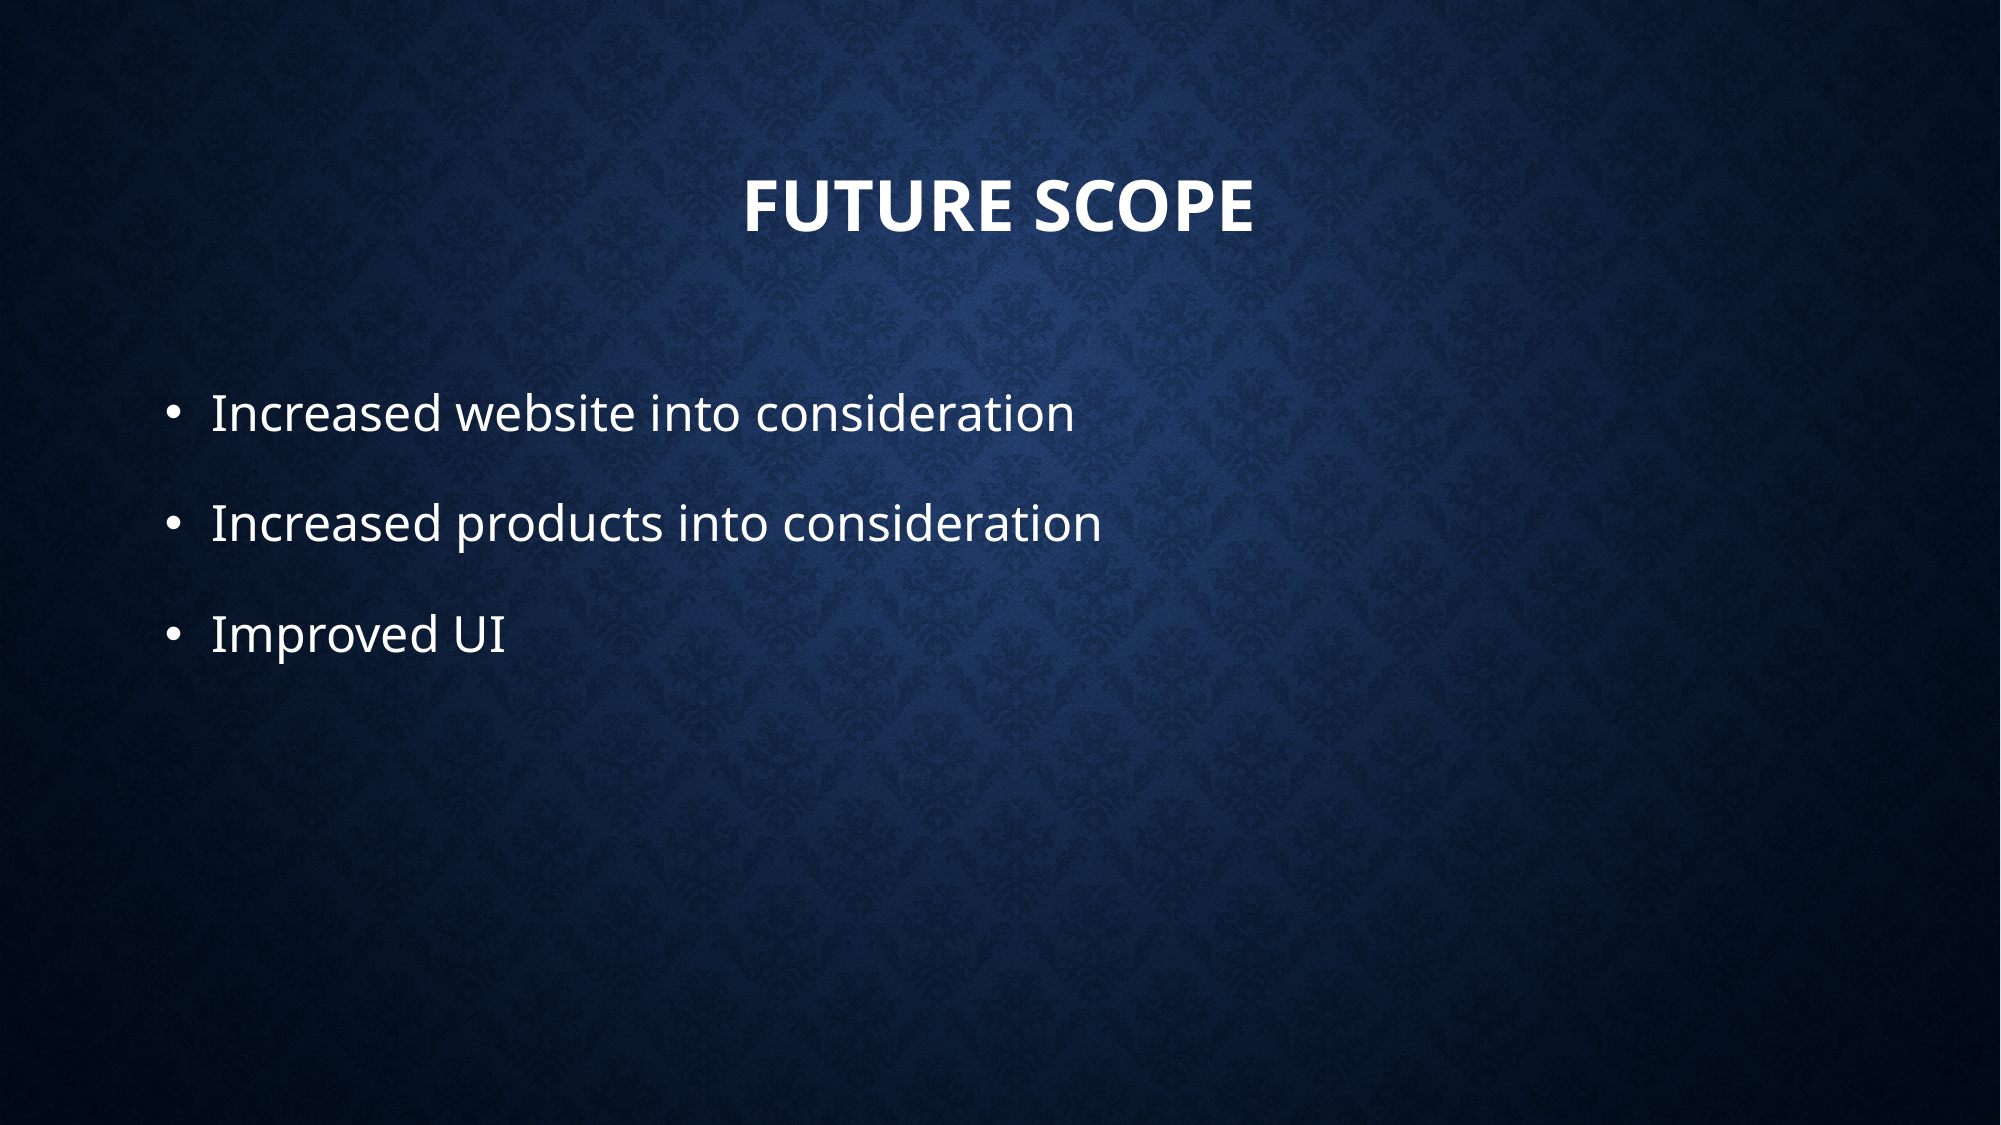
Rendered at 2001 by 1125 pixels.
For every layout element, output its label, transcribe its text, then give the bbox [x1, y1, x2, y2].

title FUTURE SCOPE [149, 99, 1849, 318]
list Increased website into consideration Increased products into consideration Improved UI [149, 343, 1849, 950]
